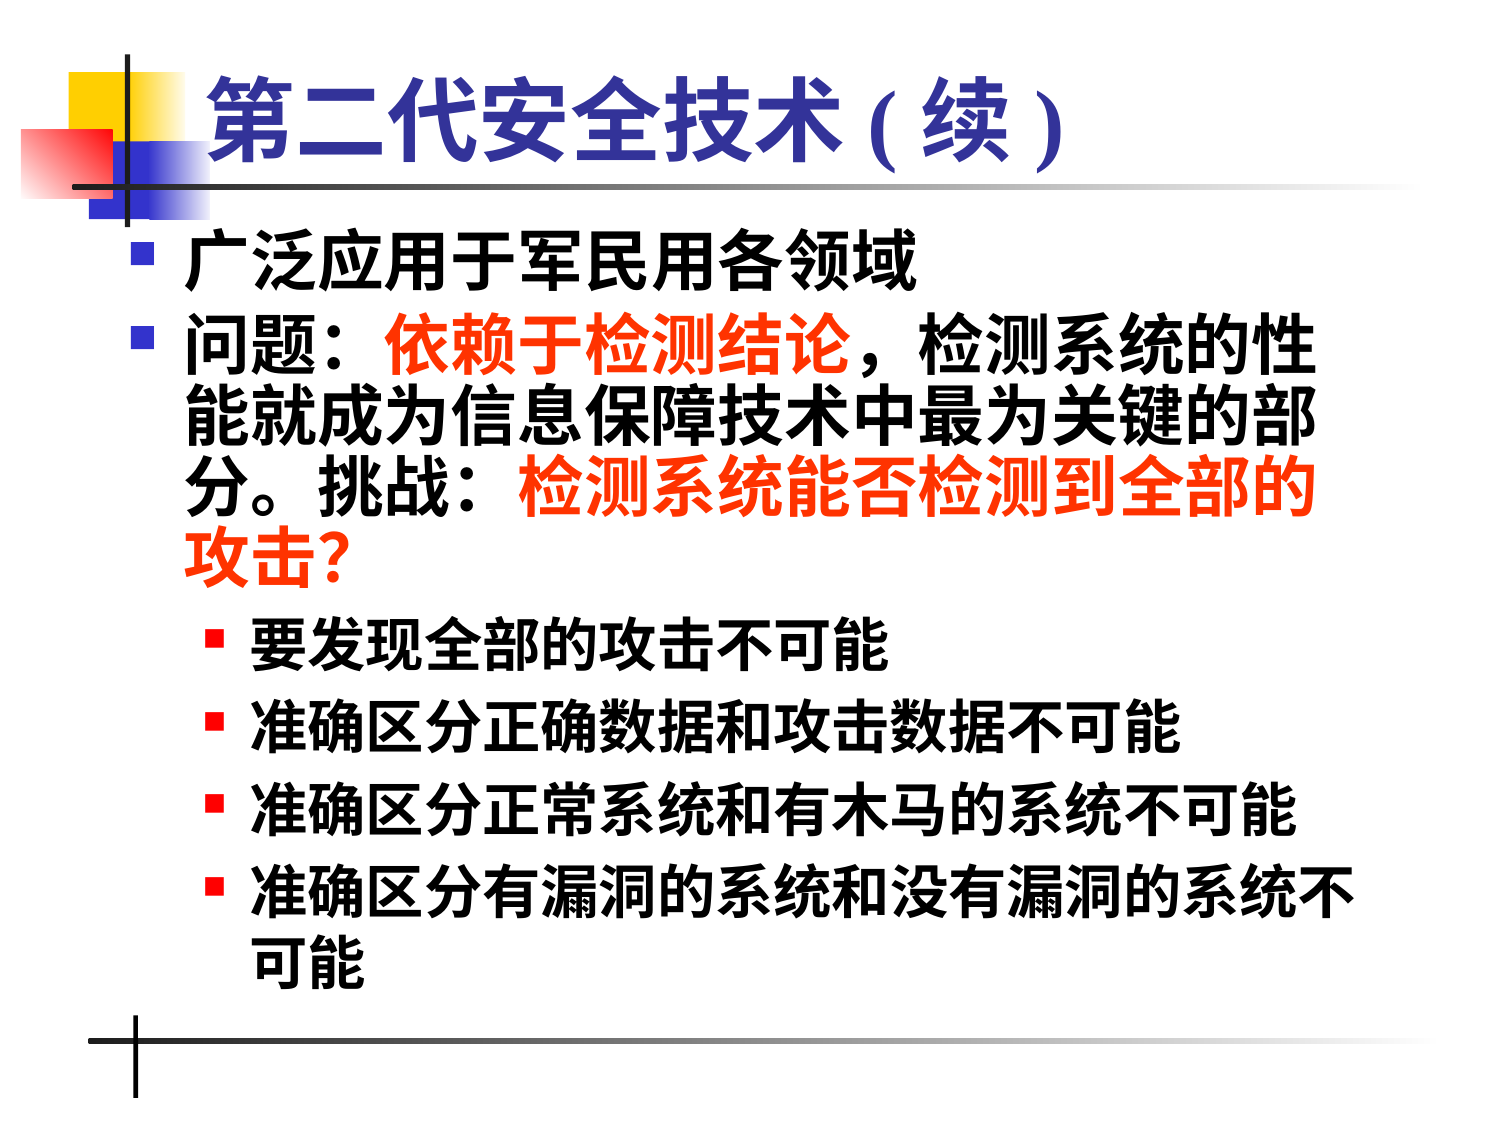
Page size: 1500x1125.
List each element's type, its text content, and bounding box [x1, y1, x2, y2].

title 第二代安全技术(续) [188, 23, 1468, 181]
list 广泛应用于军民用各领域 问题：依赖于检测结论，检测系统的性能就成为信息保障技术中最为关键的部分。挑战：检测系统能否检测到全部的攻击？ 要发现全部的攻击不可能 准确区分正确数据和攻击数据不可能 准确区分正常系统和有木马的系统不可能 准确区分有漏洞的系统和没有漏洞的系统不可能 [112, 220, 1388, 1048]
